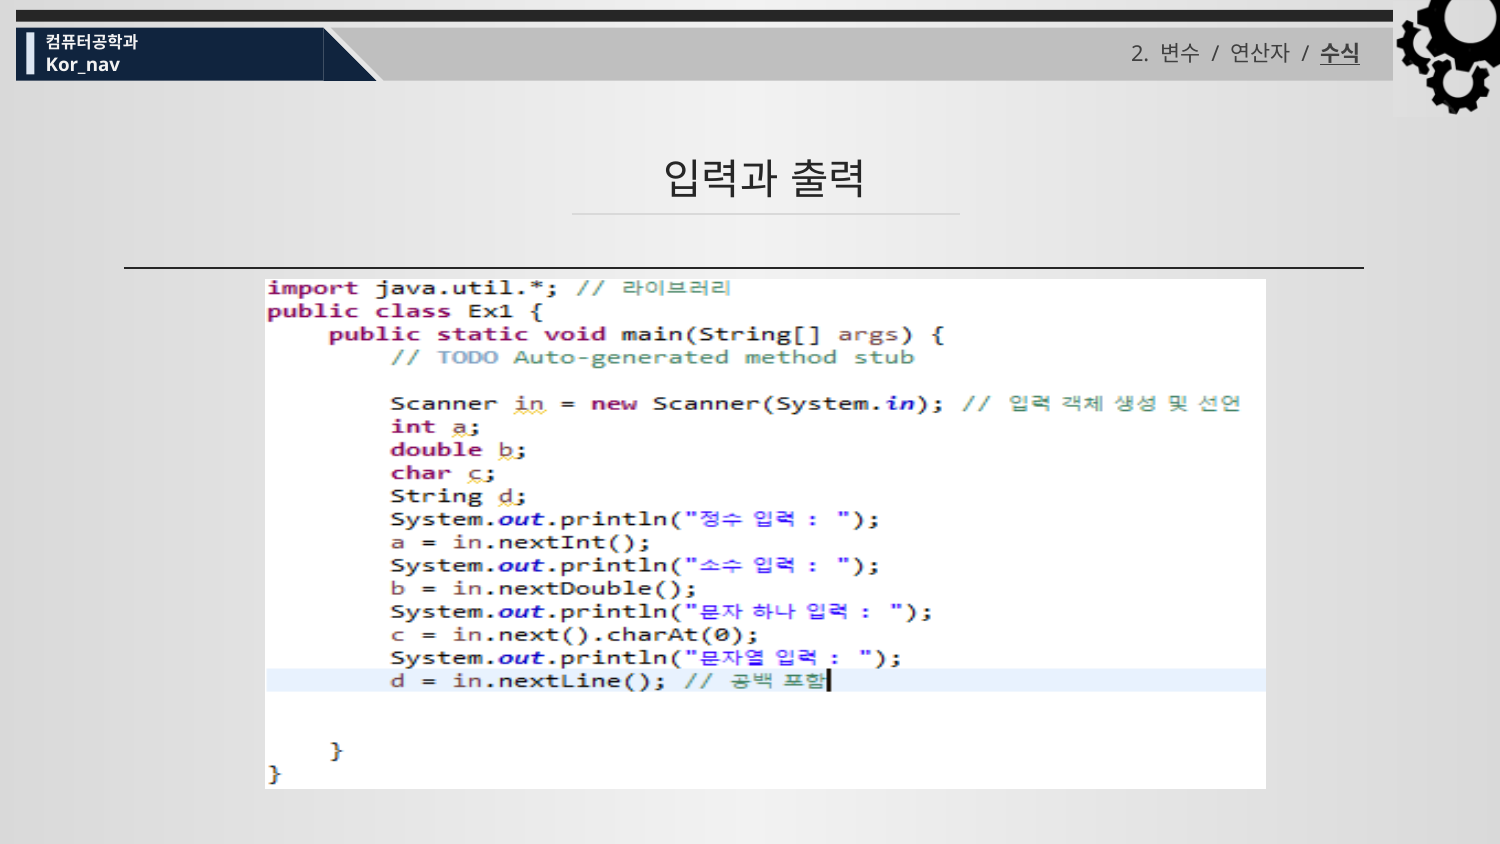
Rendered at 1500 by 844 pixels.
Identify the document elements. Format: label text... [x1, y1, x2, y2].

text_box [256, 26, 321, 83]
text_box [321, 25, 328, 83]
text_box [330, 27, 1388, 81]
text_box Kor_nav [30, 45, 256, 83]
text_box [14, 26, 30, 83]
text_box 입력과 출력 [525, 120, 1006, 211]
picture [265, 279, 1266, 789]
picture [1393, 0, 1500, 117]
text_box 컴퓨터공학과 [30, 24, 256, 45]
text_box [24, 30, 37, 76]
text_box [14, 8, 1388, 24]
